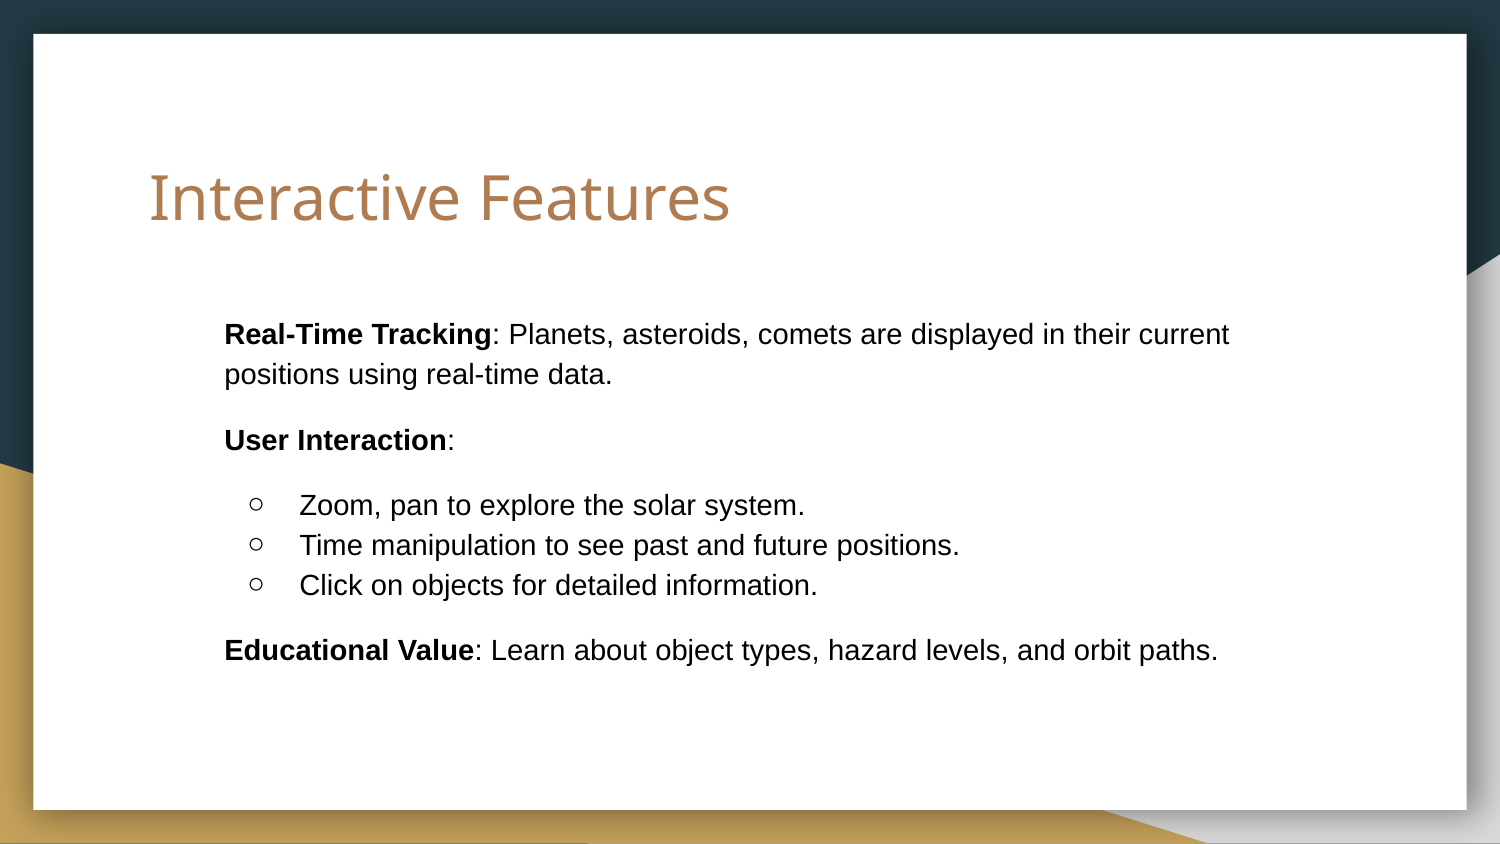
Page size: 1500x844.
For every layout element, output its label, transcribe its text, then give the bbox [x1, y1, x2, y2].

title Interactive Features [134, 138, 1366, 295]
list Real-Time Tracking: Planets, asteroids, comets are displayed in their current positions using real-time data. User Interaction: Zoom, pan to explore the solar system. Time manipulation to see past and future positions. Click on objects for detailed information. Educational Value: Learn about object types, hazard levels, and orbit paths. [134, 295, 1366, 697]
